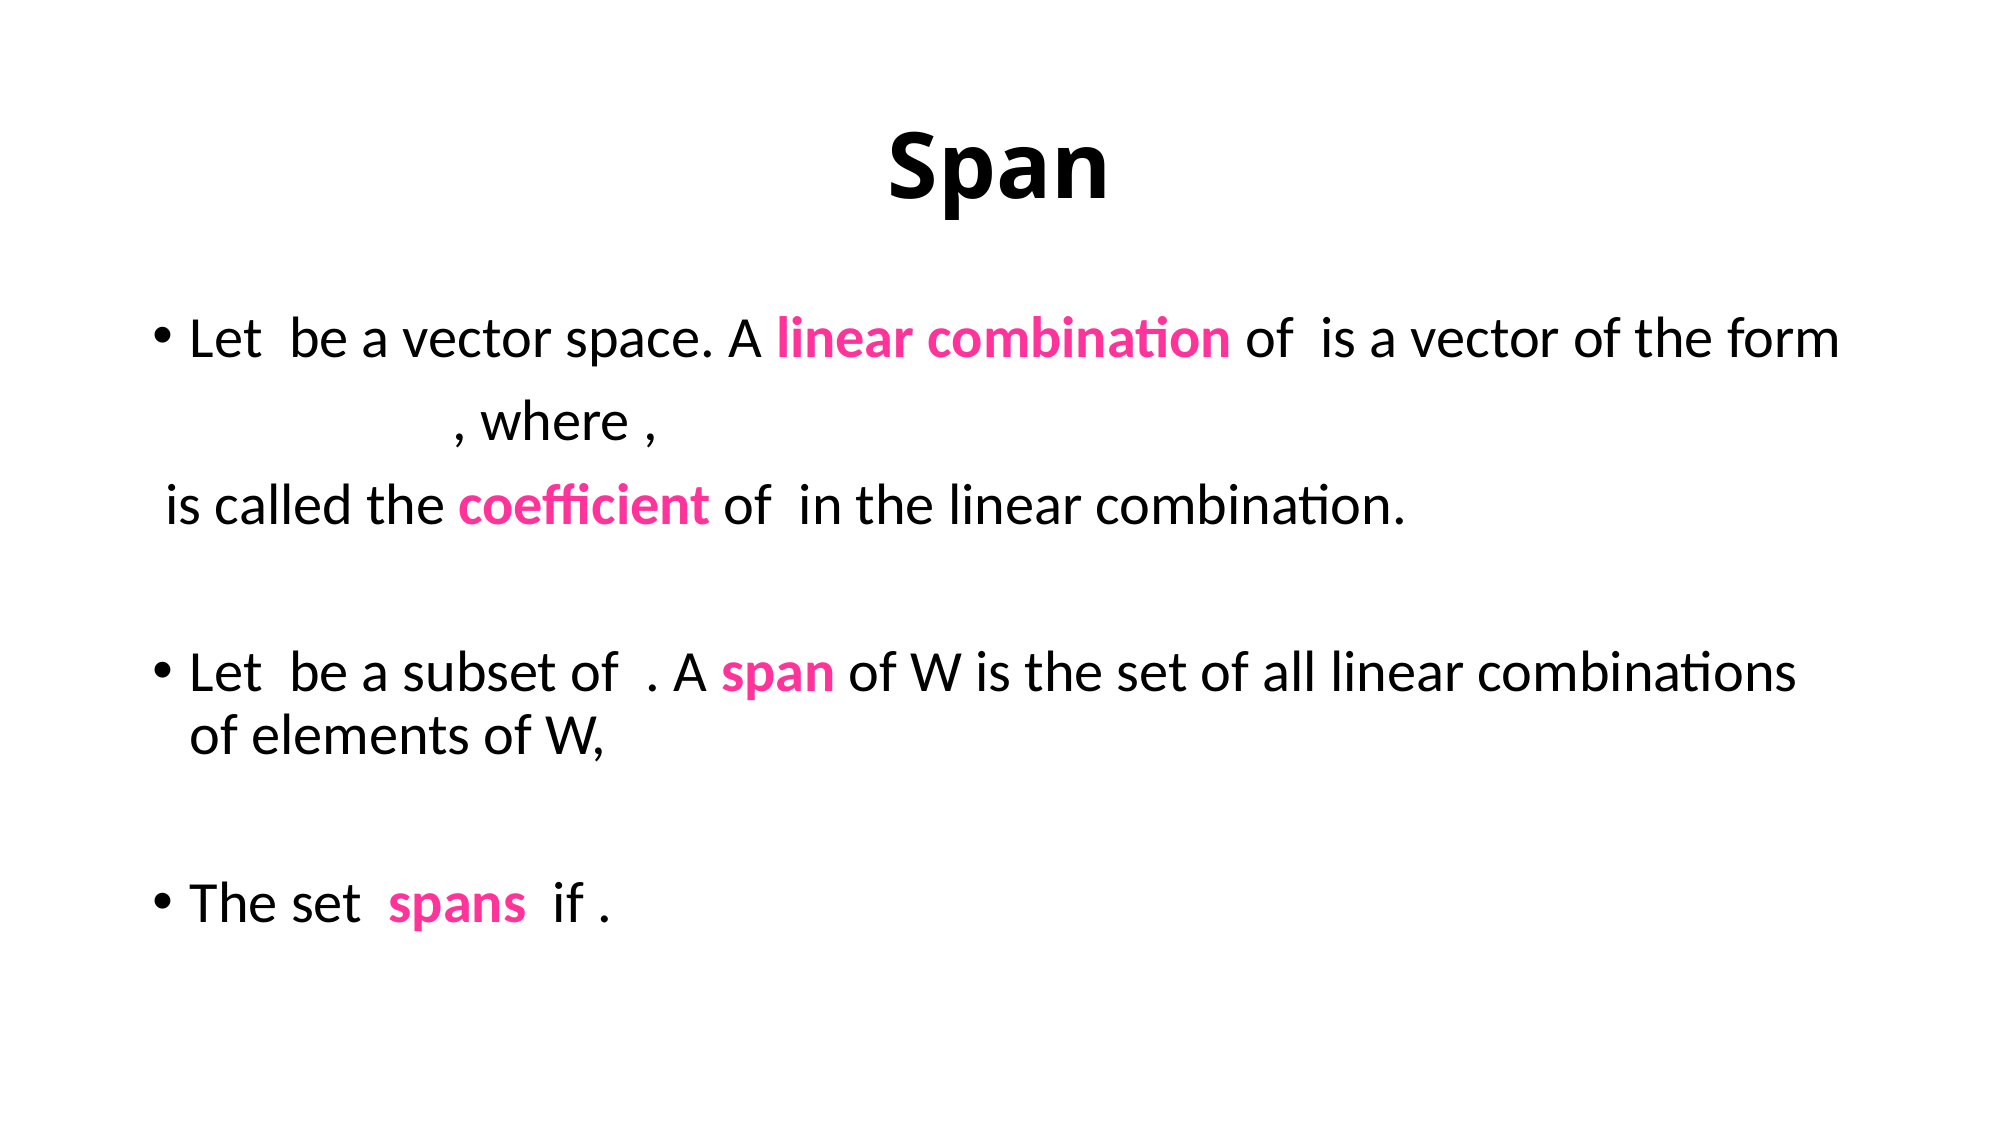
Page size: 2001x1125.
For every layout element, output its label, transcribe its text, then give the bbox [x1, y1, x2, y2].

title Span [137, 59, 1863, 278]
